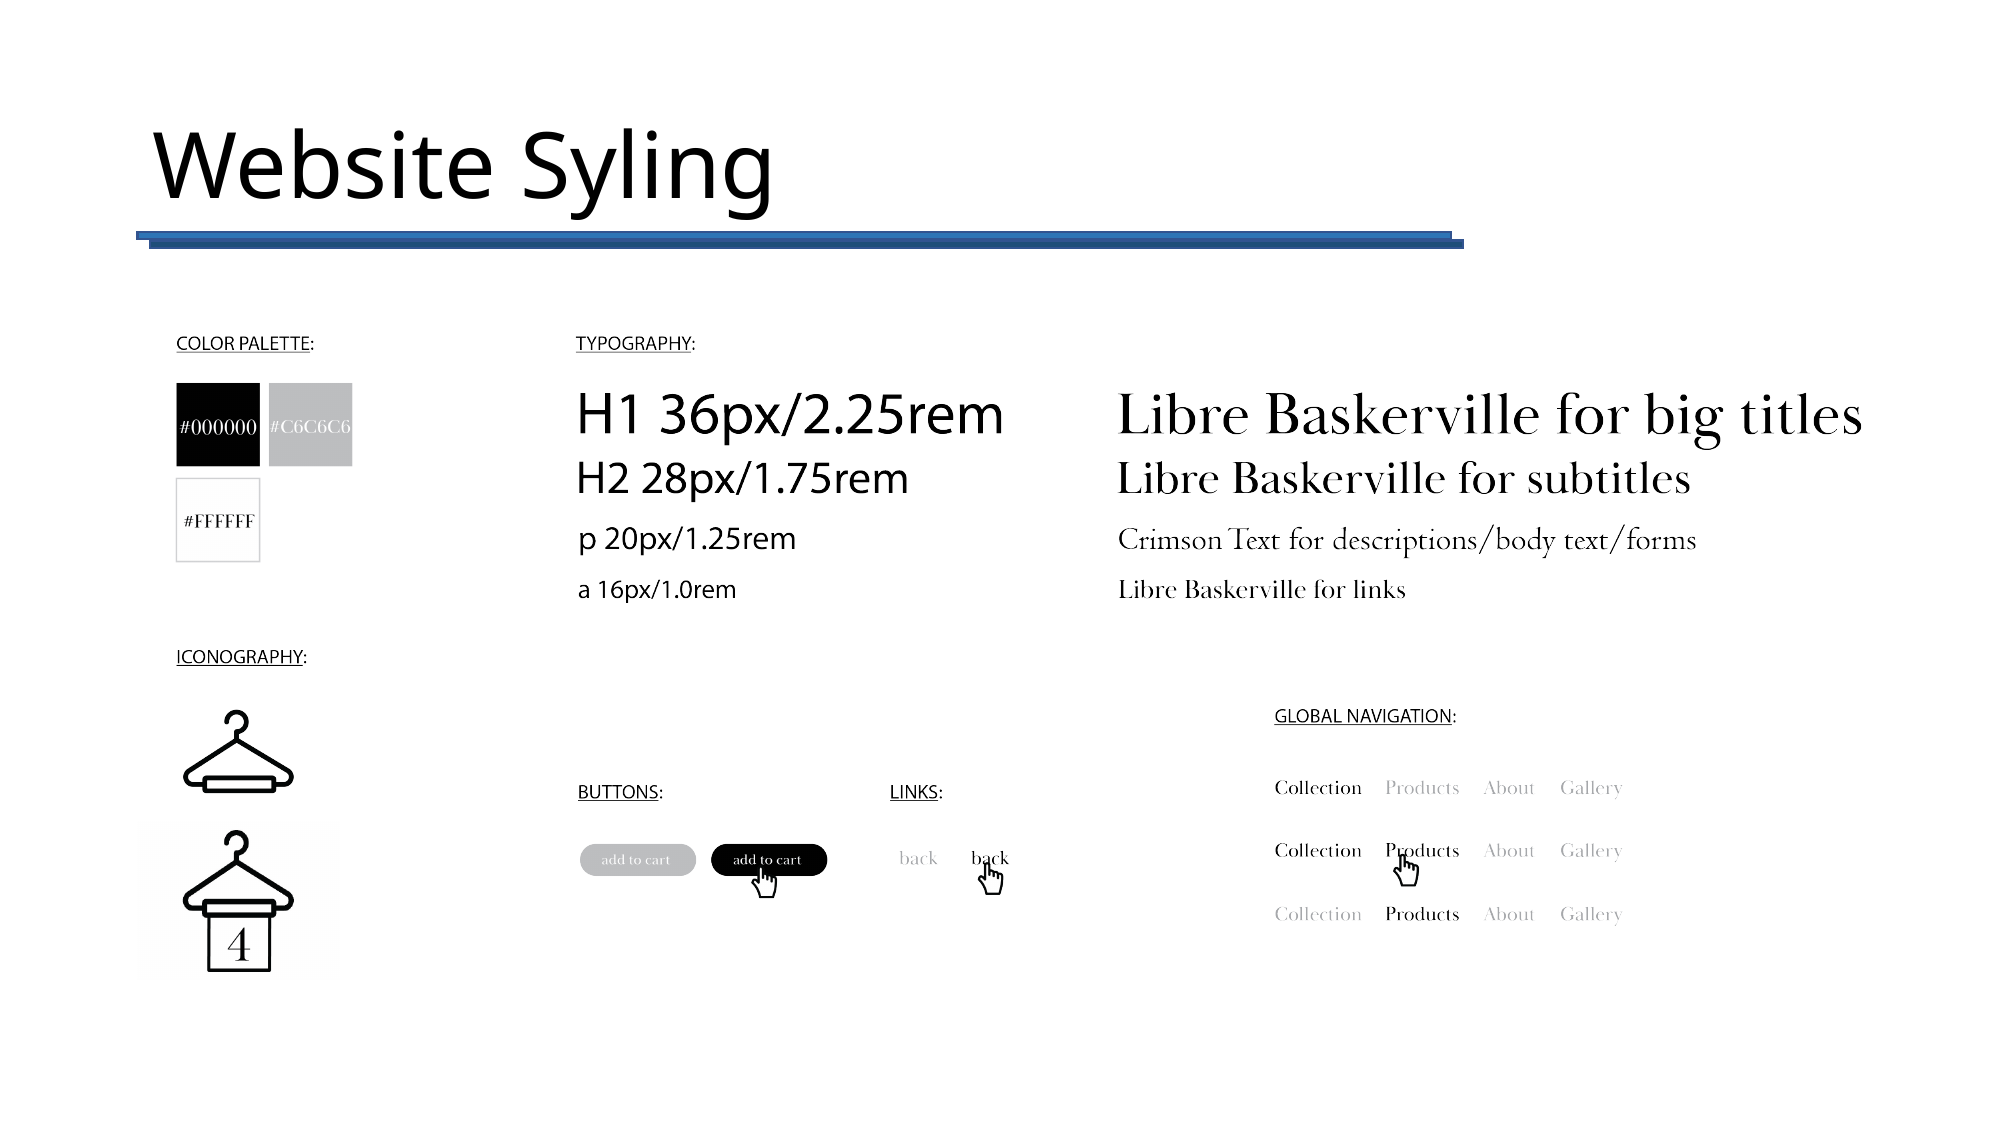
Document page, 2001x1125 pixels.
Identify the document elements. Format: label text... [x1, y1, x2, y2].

text_box [149, 239, 1464, 249]
title Website Syling [137, 59, 1863, 278]
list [137, 332, 1863, 980]
text_box [136, 231, 1452, 240]
